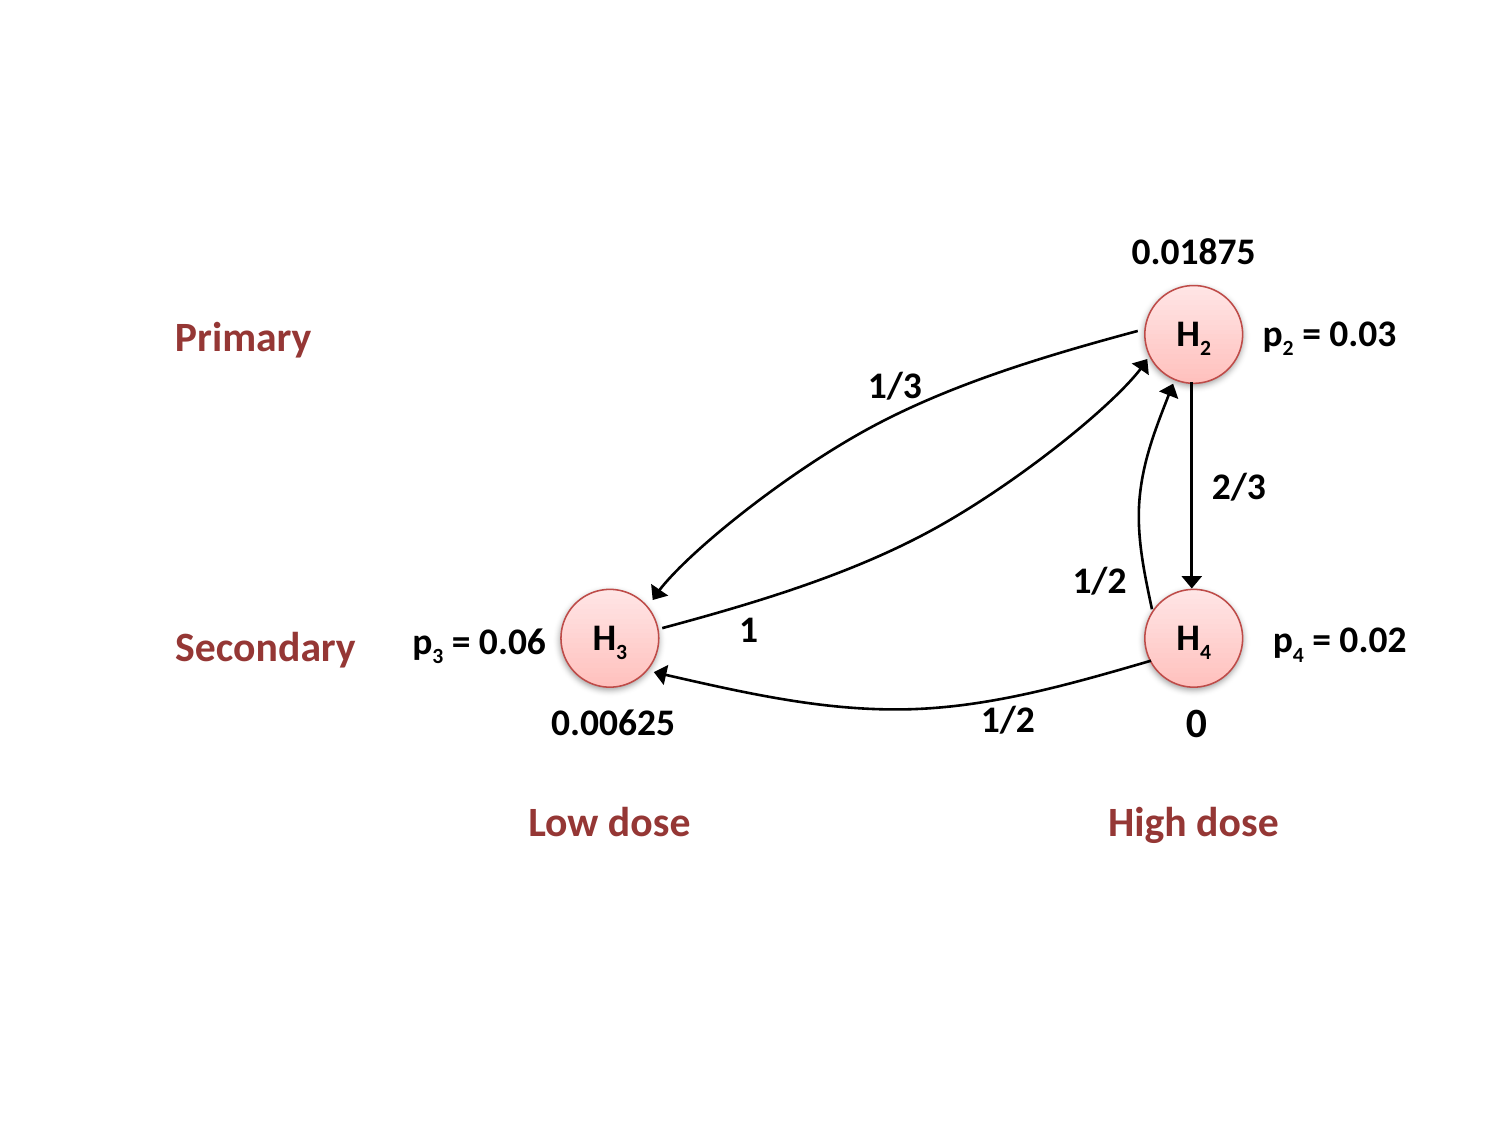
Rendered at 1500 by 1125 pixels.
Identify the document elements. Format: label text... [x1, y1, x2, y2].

text_box H4 [1144, 588, 1244, 688]
text_box 1/2 [1057, 549, 1142, 609]
text_box 1 [724, 597, 774, 658]
text_box p3 = 0.06 [397, 609, 561, 676]
text_box H2 [1144, 284, 1244, 385]
text_box 0 [1171, 688, 1223, 754]
text_box [661, 359, 1149, 631]
text_box [1136, 383, 1179, 610]
text_box 0.00625 [536, 690, 690, 751]
text_box 0.01875 [1116, 219, 1271, 280]
text_box High dose [1091, 785, 1296, 854]
text_box 1/2 [966, 687, 1050, 748]
text_box p4 = 0.02 [1258, 607, 1422, 674]
text_box [651, 328, 1139, 601]
text_box Primary [158, 301, 329, 369]
text_box H3 [561, 588, 660, 688]
text_box 1/3 [853, 353, 937, 414]
text_box 2/3 [1197, 454, 1281, 515]
text_box [653, 658, 1152, 712]
text_box p2 = 0.03 [1248, 301, 1412, 367]
text_box Secondary [158, 610, 373, 679]
text_box Low dose [512, 785, 708, 854]
